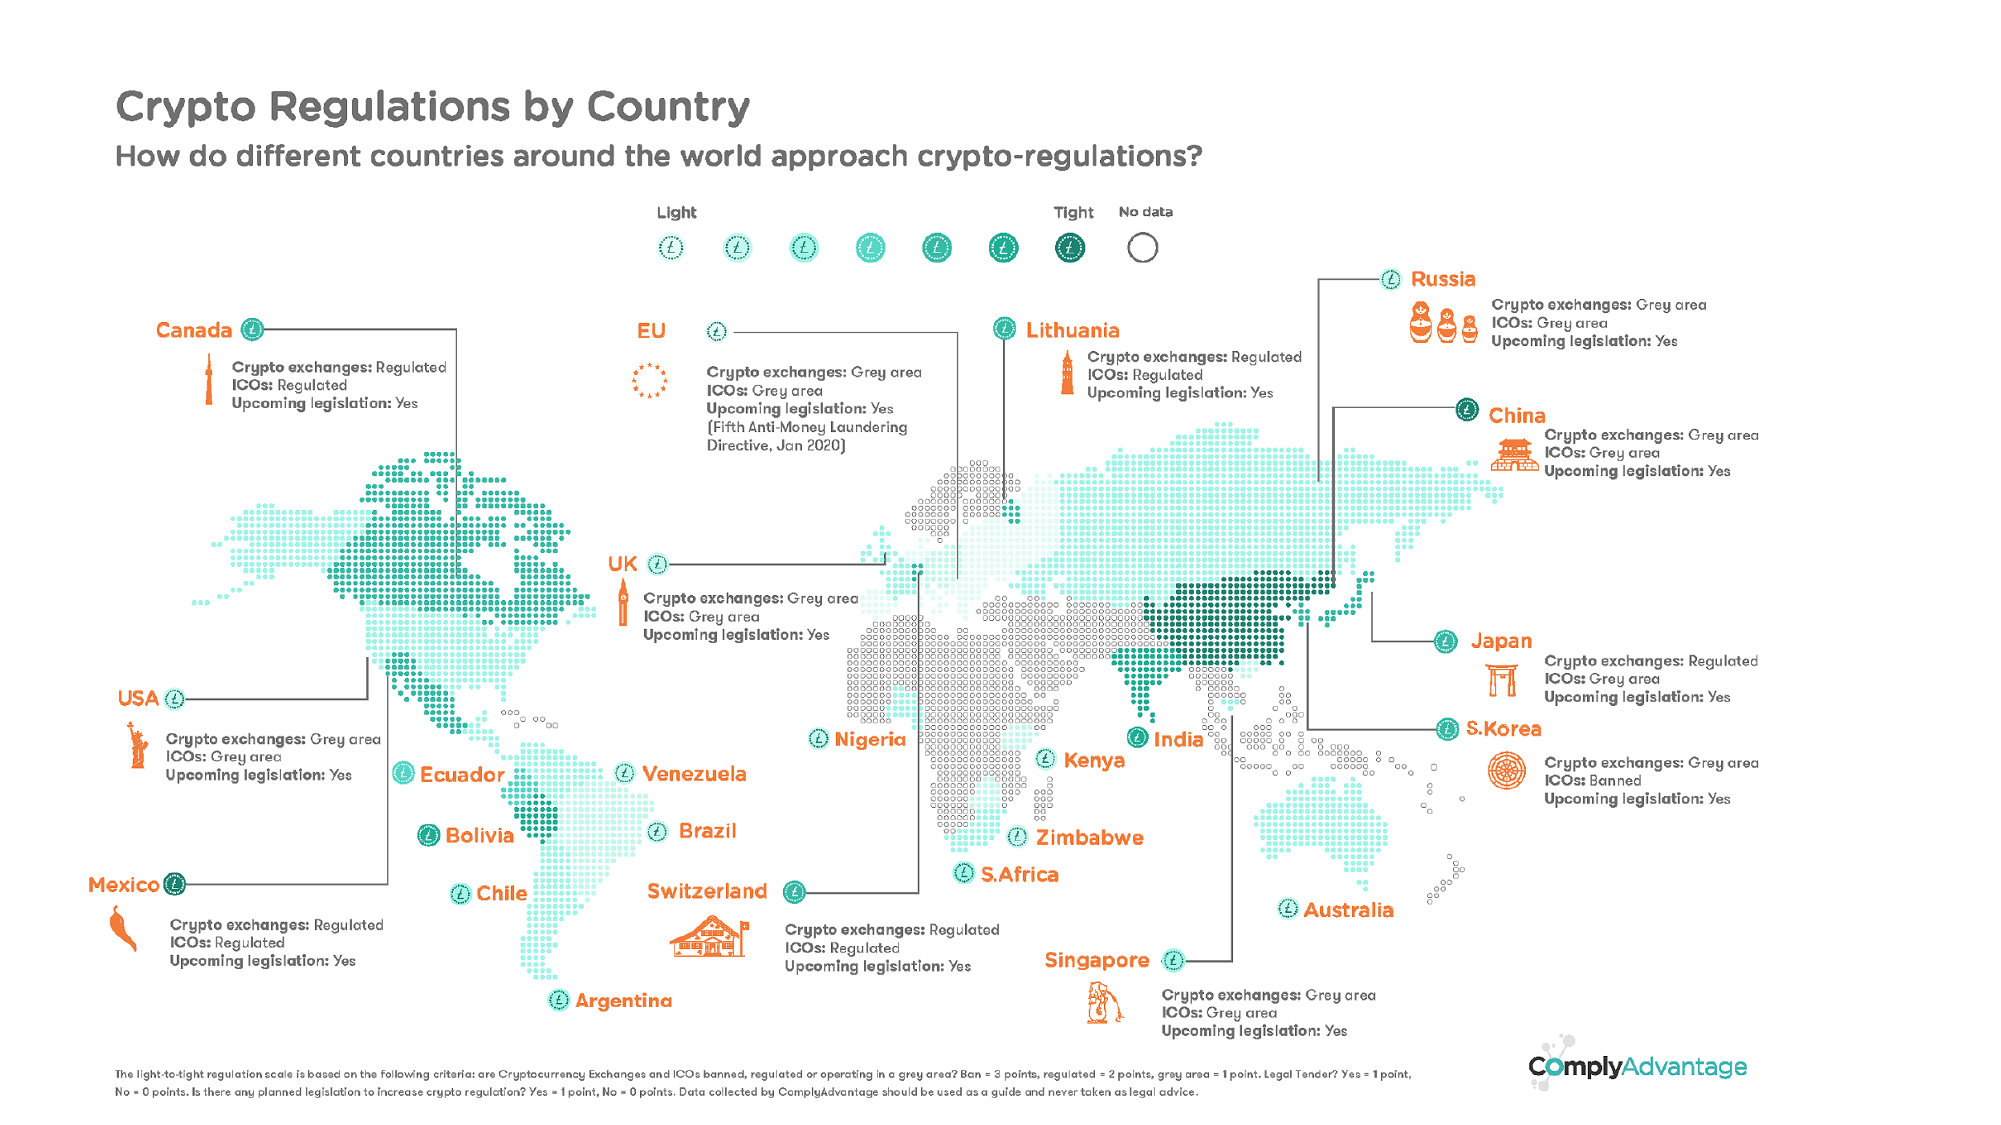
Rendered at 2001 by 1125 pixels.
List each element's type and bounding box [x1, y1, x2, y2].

list [46, 49, 1778, 1108]
